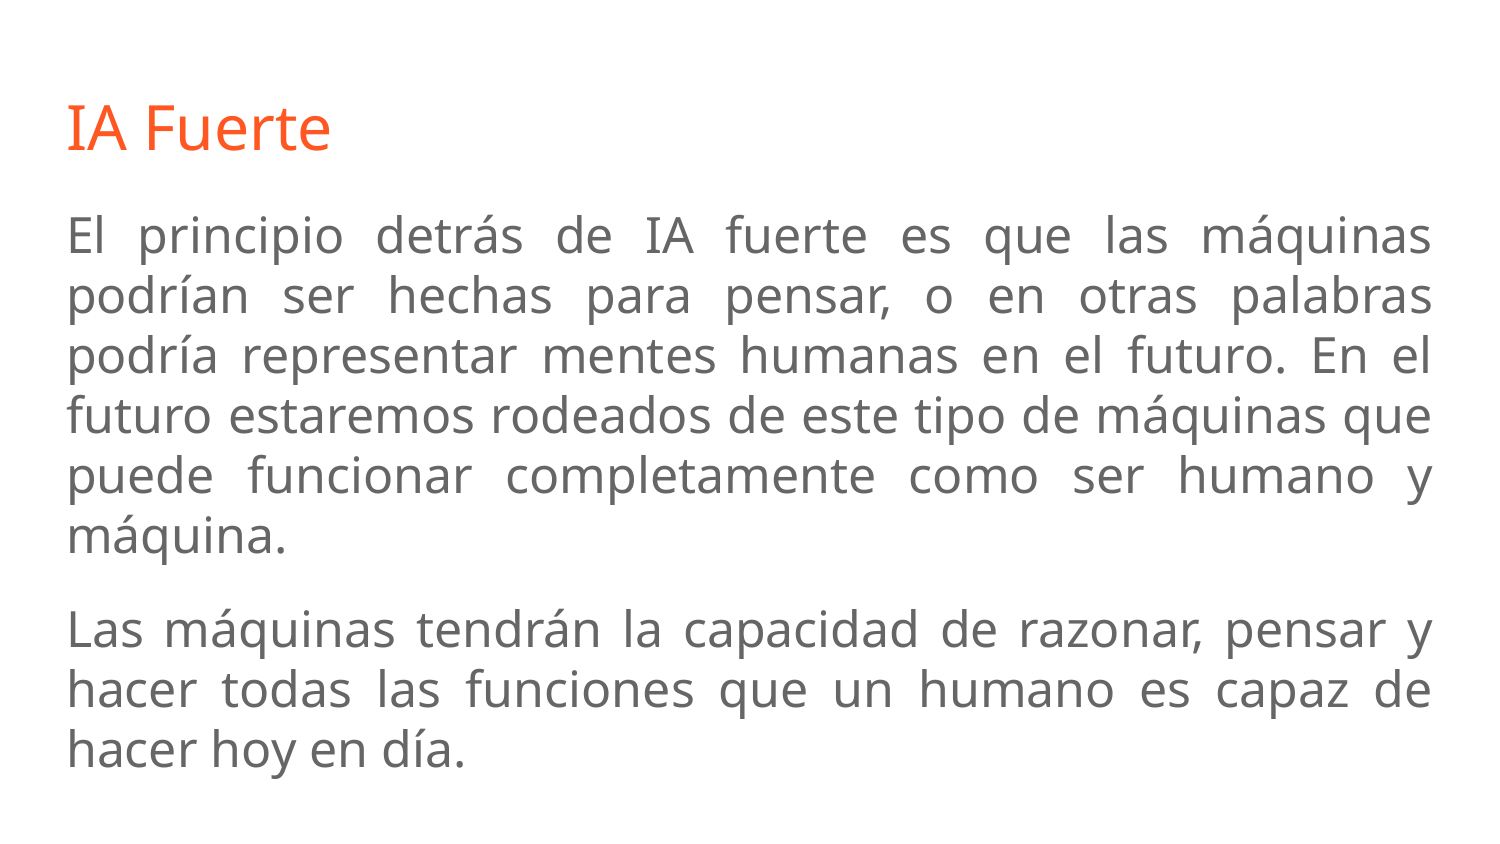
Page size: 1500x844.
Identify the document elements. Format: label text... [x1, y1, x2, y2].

list El principio detrás de IA fuerte es que las máquinas podrían ser hechas para pensar, o en otras palabras podría representar mentes humanas en el futuro. En el futuro estaremos rodeados de este tipo de máquinas que puede funcionar completamente como ser humano y máquina. Las máquinas tendrán la capacidad de razonar, pensar y hacer todas las funciones que un humano es capaz de hacer hoy en día. [51, 189, 1449, 750]
title IA Fuerte [51, 72, 1449, 167]
